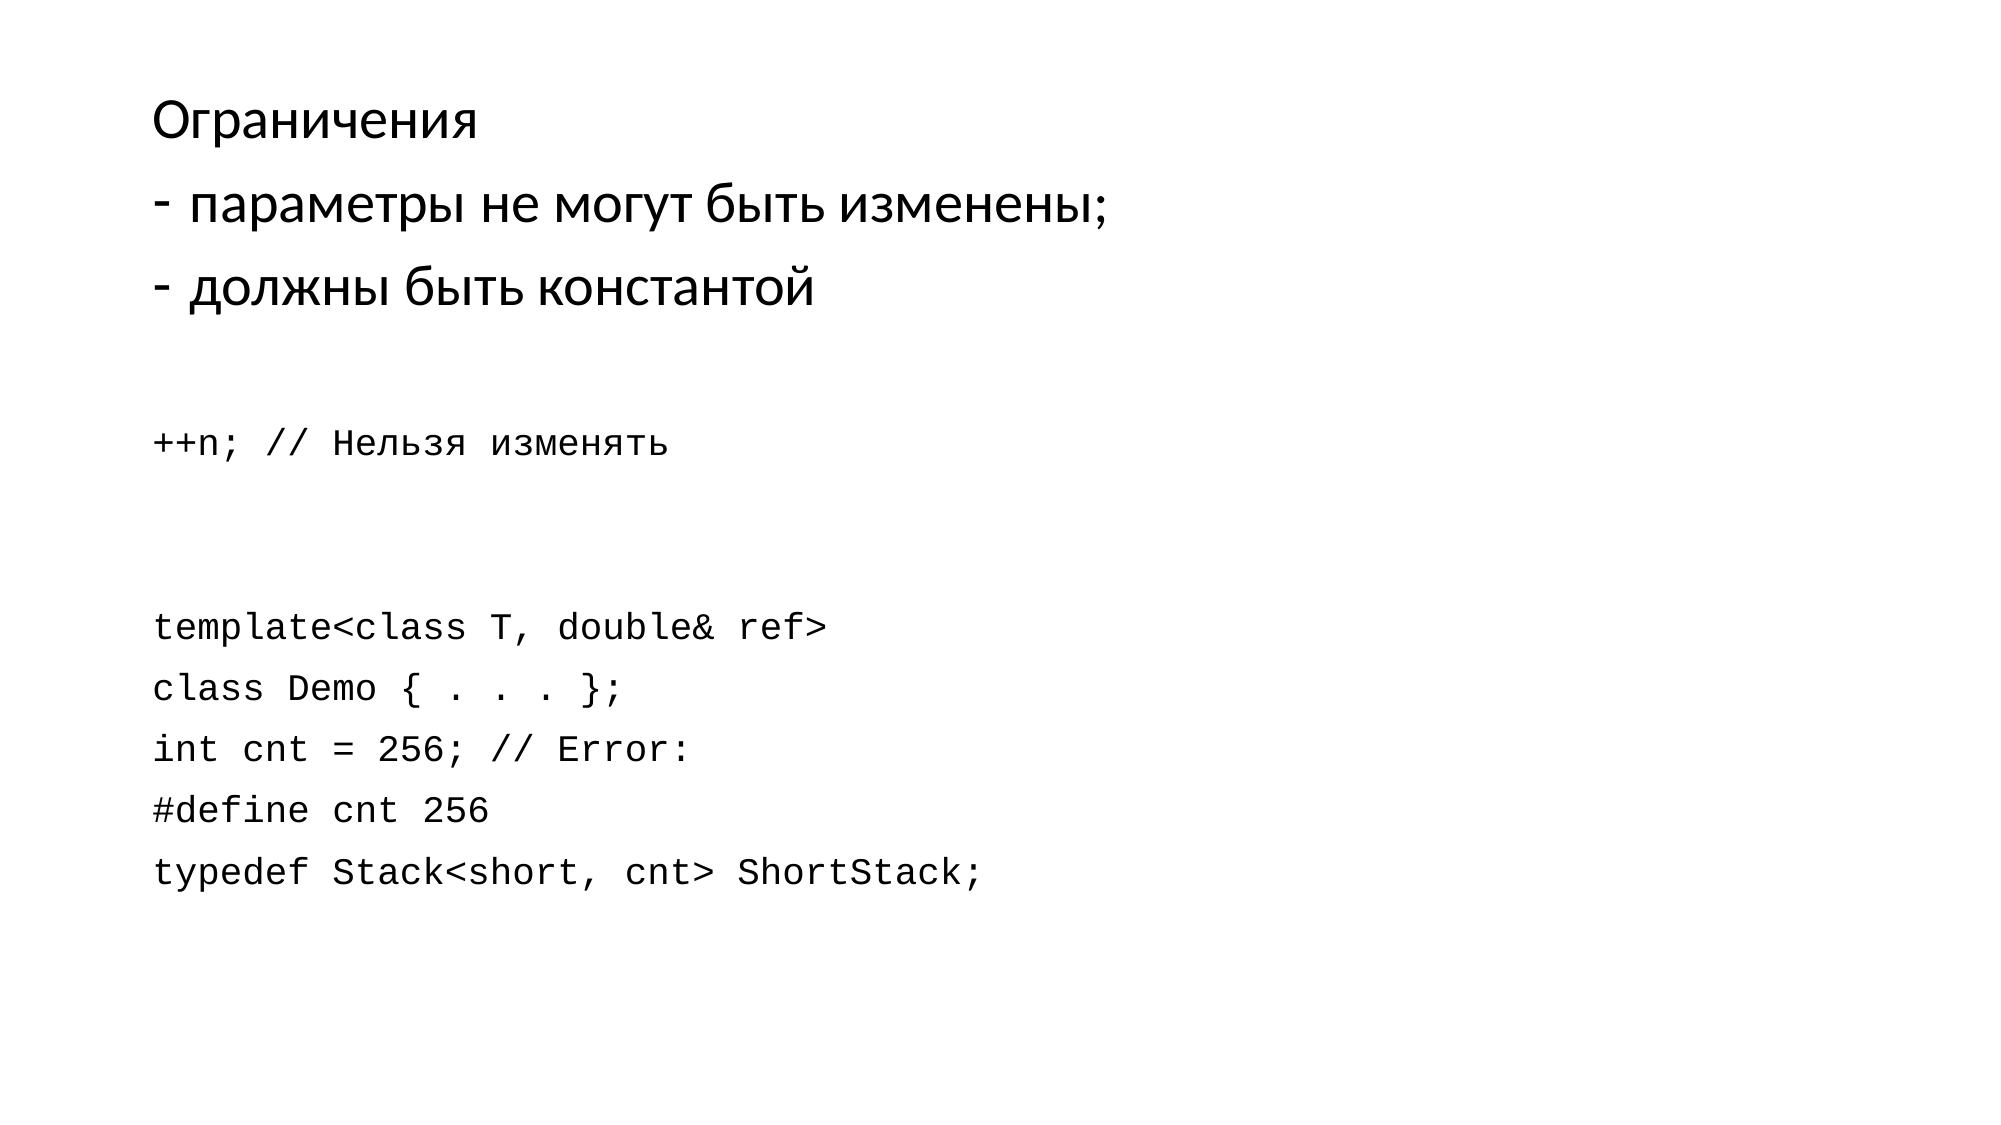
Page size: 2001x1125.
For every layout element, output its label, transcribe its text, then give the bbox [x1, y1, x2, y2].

list Ограничения параметры не могут быть изменены; должны быть константой ++n; // Нельзя изменять template<class T, double& ref> class Demo { . . . }; int cnt = 256; // Error: #define cnt 256 typedef Stack<short, cnt> ShortStack; [137, 80, 1863, 1014]
